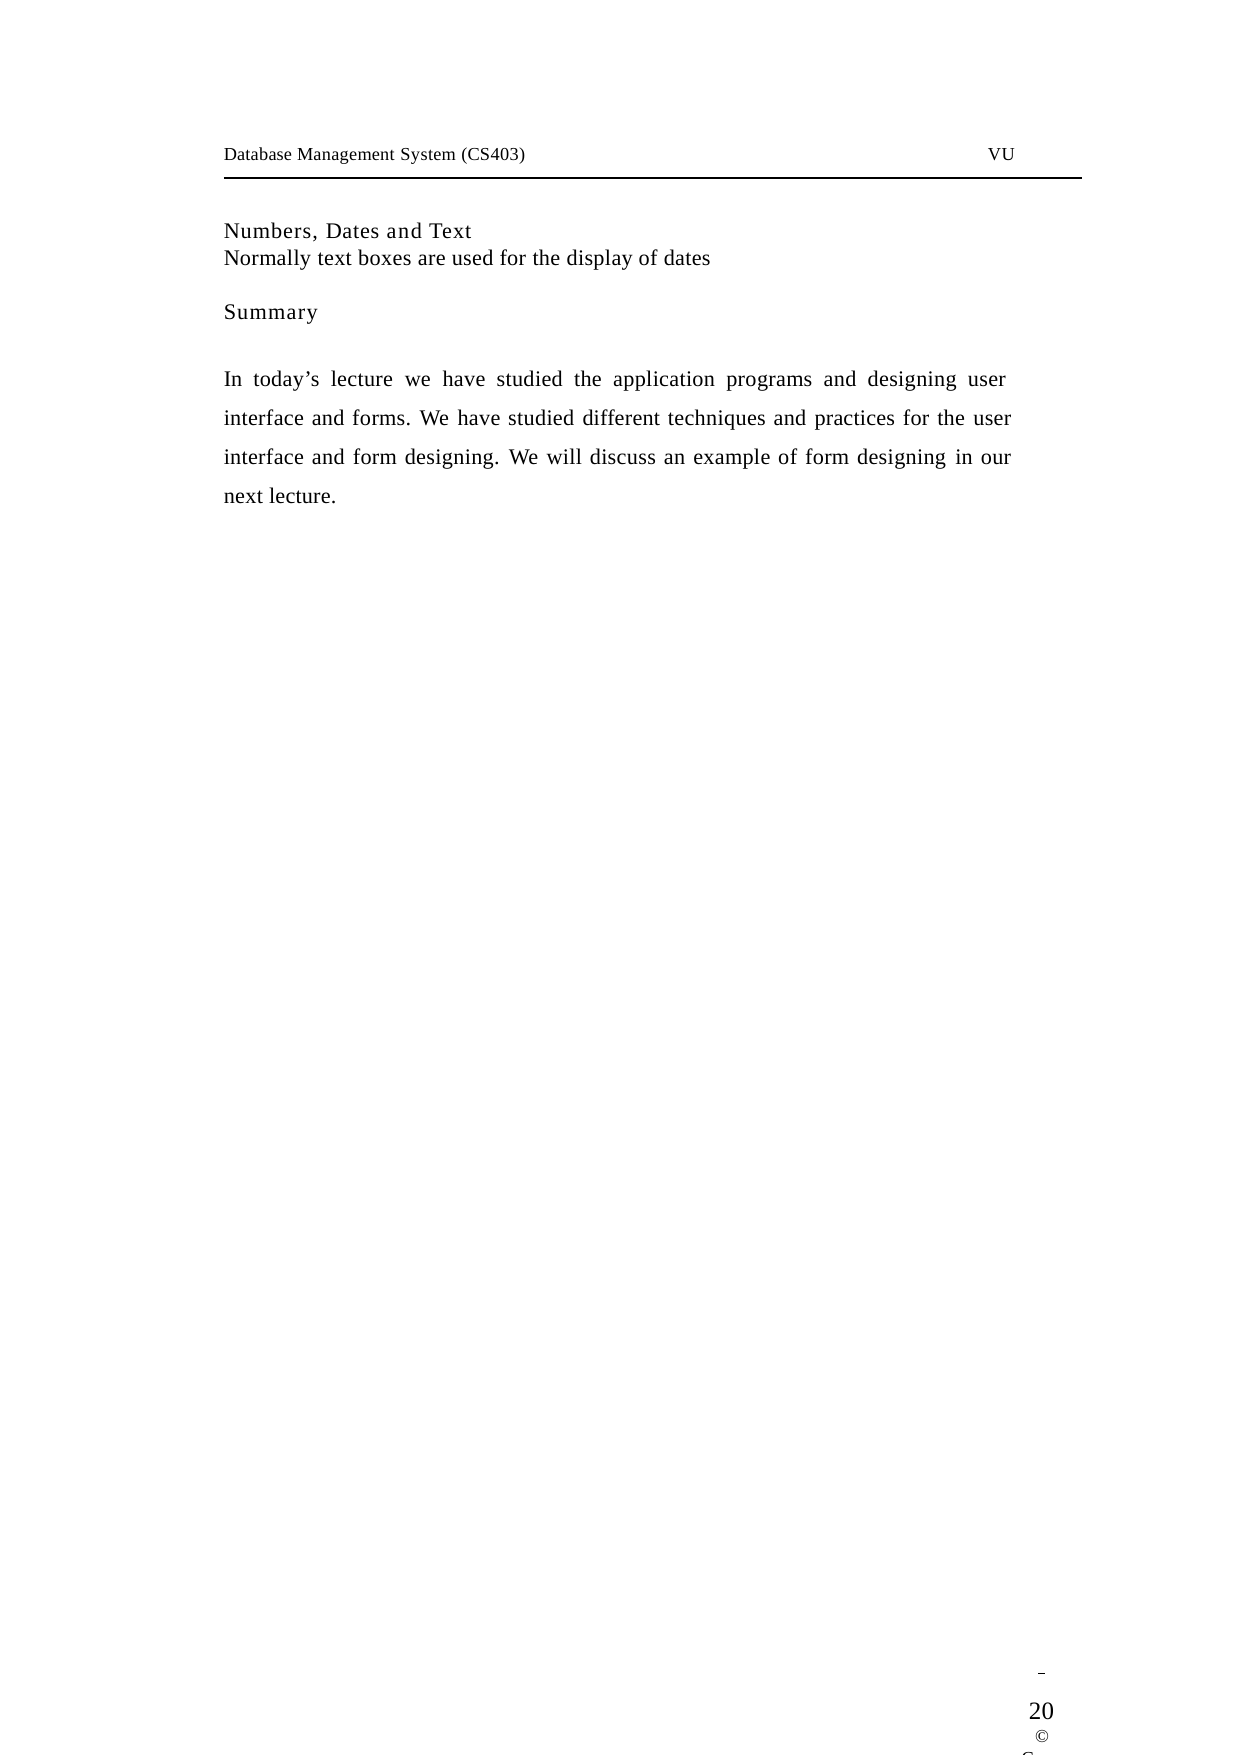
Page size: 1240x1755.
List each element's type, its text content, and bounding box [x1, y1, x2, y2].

text_box Database Management System (CS403) [221, 142, 532, 165]
slide_number 20 © Copyright Virtual University of Pakistan [1019, 1651, 1065, 1755]
text_box Numbers, Dates and Text Normally text boxes are used for the display of dates Summary In today’s lecture we have studied the application programs and designing user interface and forms. We have studied different techniques and practices for the user interface and form designing. We will discuss an example of form designing in our next lecture. [221, 216, 1020, 509]
text_box VU [985, 142, 1018, 165]
